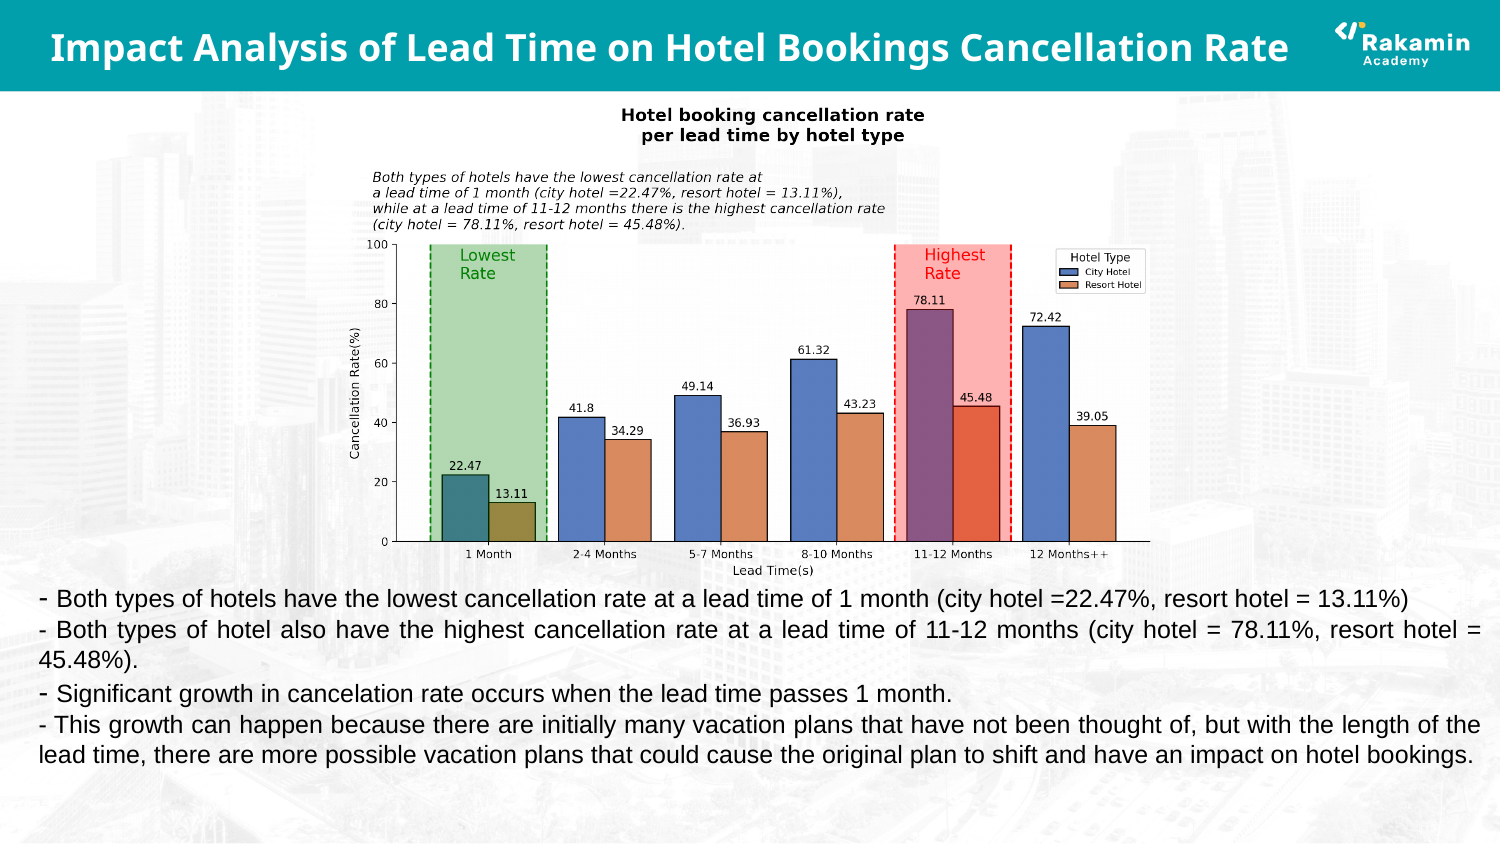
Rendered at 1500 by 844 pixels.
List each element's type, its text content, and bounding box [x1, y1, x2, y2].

text_box - Both types of hotels have the lowest cancellation rate at a lead time of 1 month (city hotel =22.47%, resort hotel = 13.11%) - Both types of hotel also have the highest cancellation rate at a lead time of 11-12 months (city hotel = 78.11%, resort hotel = 45.48%). - Significant growth in cancelation rate occurs when the lead time passes 1 month. - This growth can happen because there are initially many vacation plans that have not been thought of, but with the length of the lead time, there are more possible vacation plans that could cause the original plan to shift and have an impact on hotel bookings. For more details, you can check out the jupyter notebook here [23, 563, 1500, 844]
picture [0, 0, 1500, 844]
title Impact Analysis of Lead Time on Hotel Bookings Cancellation Rate [0, 9, 1342, 96]
